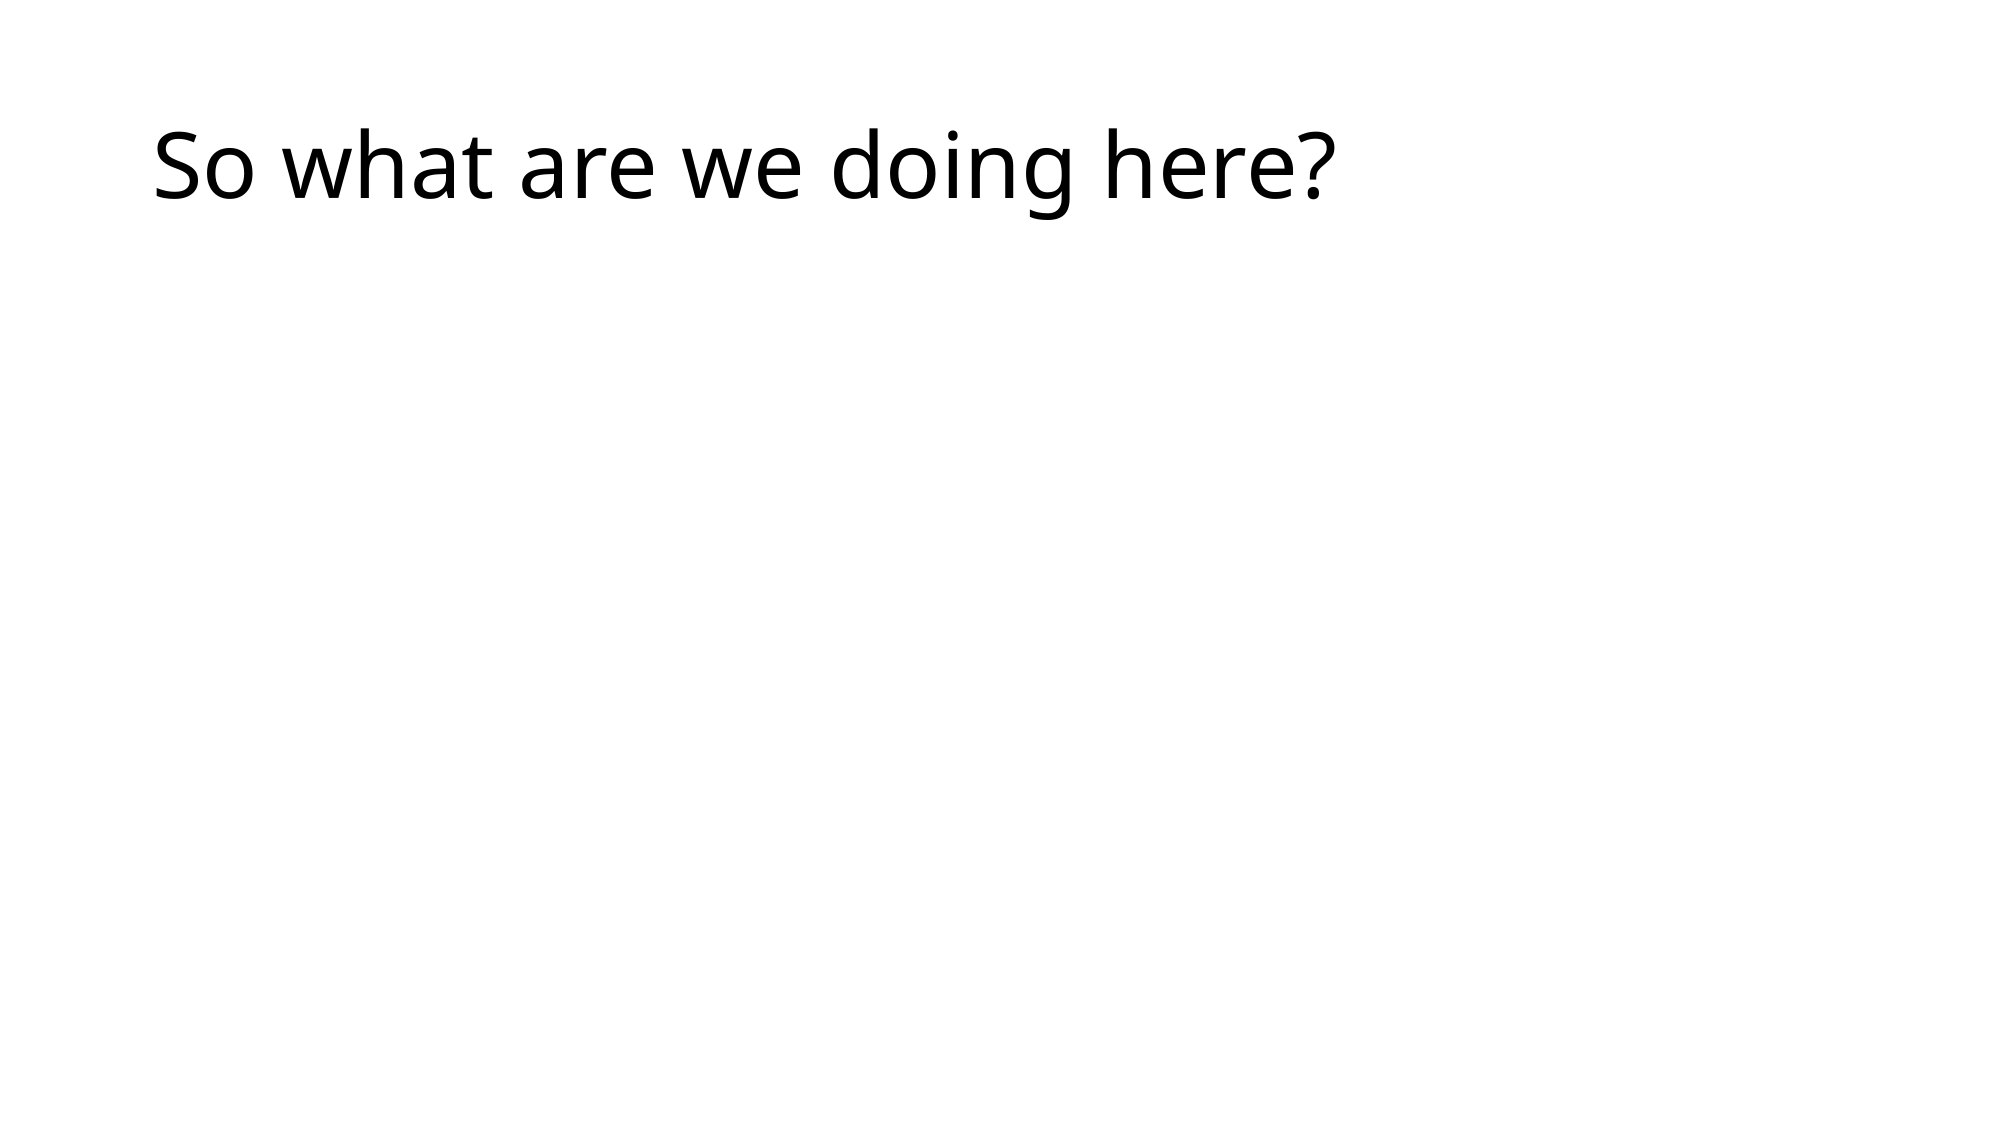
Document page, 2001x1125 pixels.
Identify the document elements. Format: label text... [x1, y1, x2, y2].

title So what are we doing here? [137, 59, 1863, 278]
